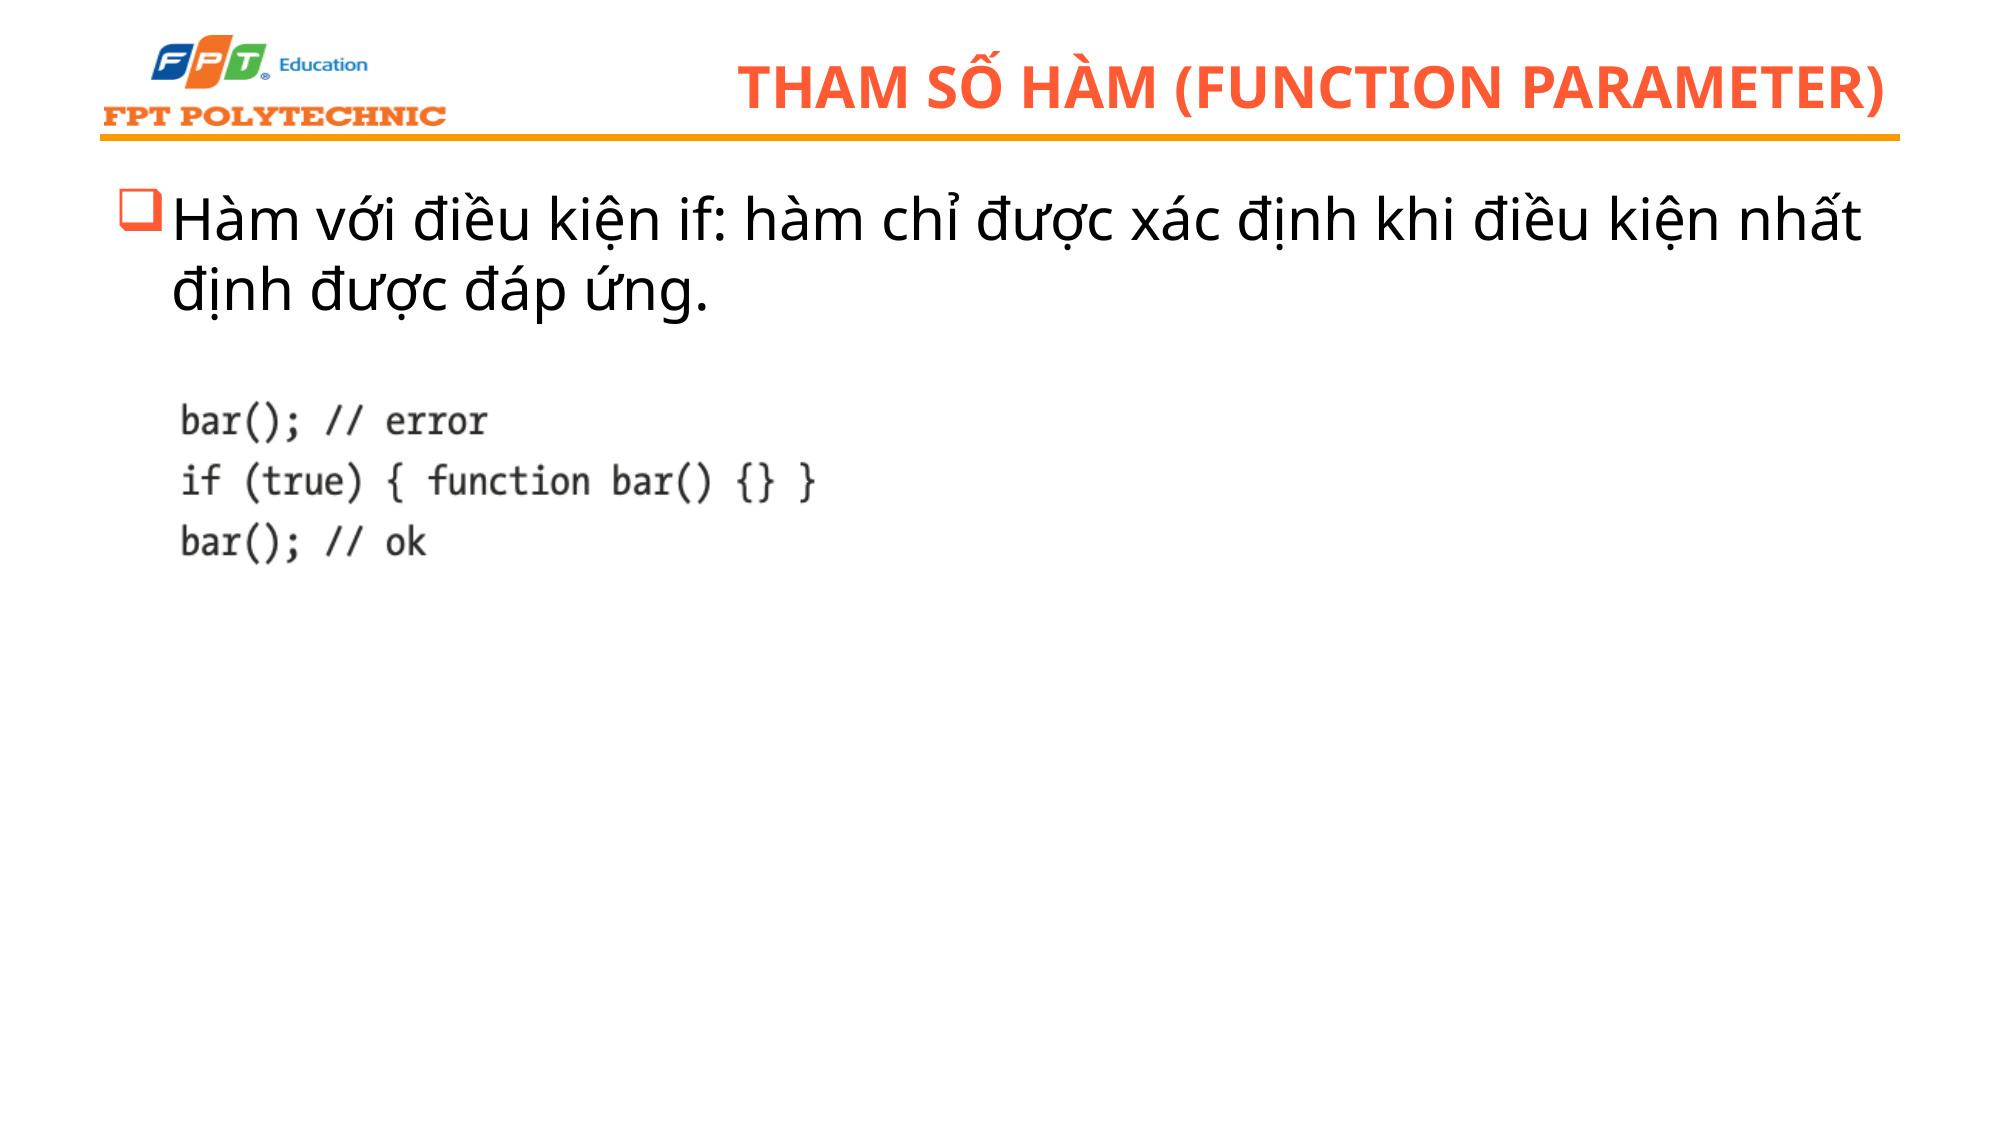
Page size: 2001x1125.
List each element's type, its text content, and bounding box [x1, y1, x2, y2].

list Hàm với điều kiện if: hàm chỉ được xác định khi điều kiện nhất định được đáp ứng. [99, 174, 1900, 1038]
picture [162, 374, 881, 588]
title Tham số hàm (function parameter) [450, 45, 1900, 125]
picture [104, 35, 450, 126]
